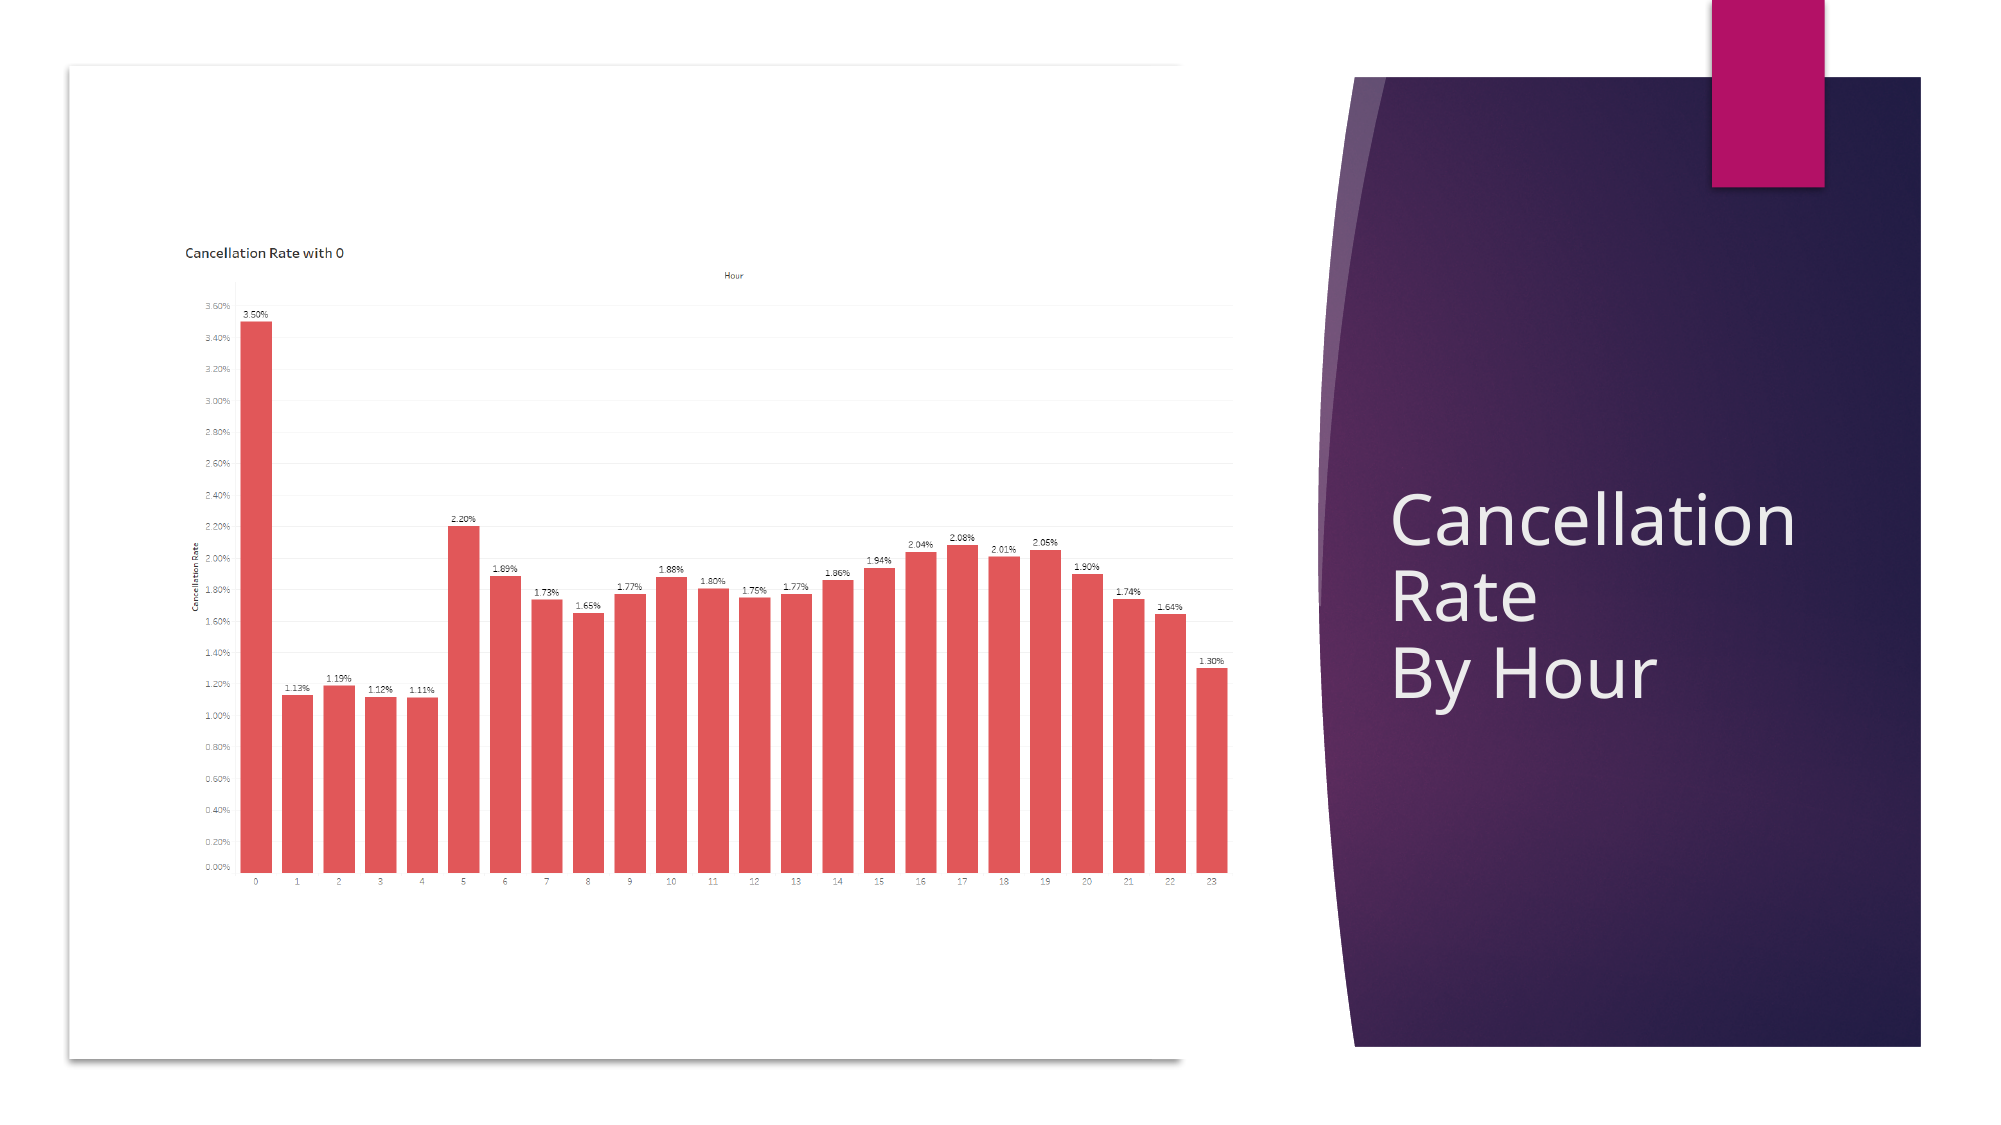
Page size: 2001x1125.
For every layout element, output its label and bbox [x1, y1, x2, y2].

list [181, 238, 1240, 887]
text_box [0, 0, 2000, 1125]
text_box [69, 64, 1367, 1060]
